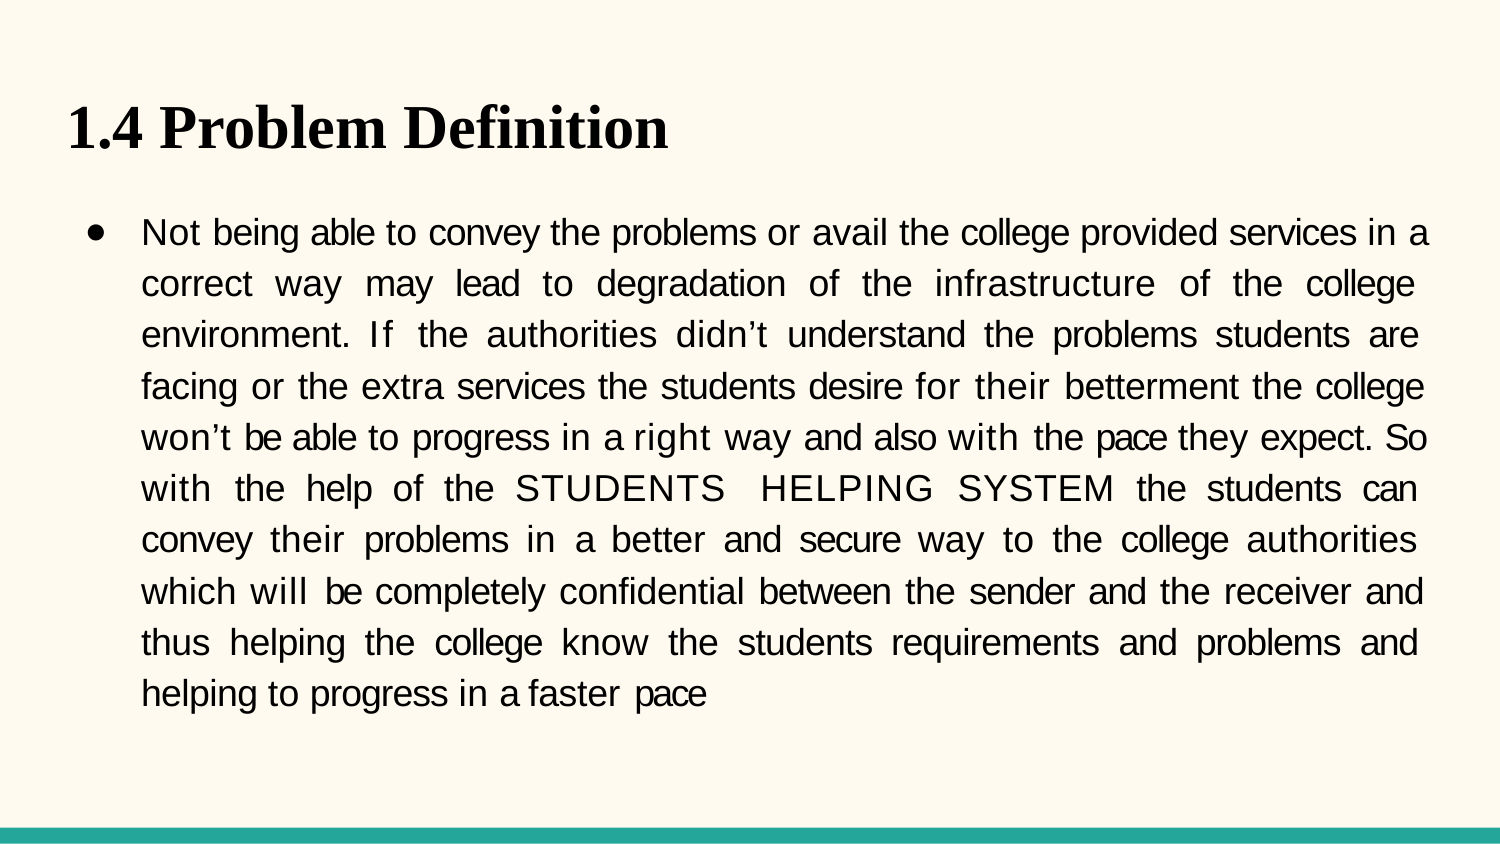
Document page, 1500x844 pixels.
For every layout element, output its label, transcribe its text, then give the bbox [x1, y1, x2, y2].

text_box Not being able to convey the problems or avail the college provided services in a correct way may lead to degradation of the infrastructure of the college environment. If the authorities didn’t understand the problems students are facing or the extra services the students desire for their betterment the college won’t be able to progress in a right way and also with the pace they expect. So with the help of the STUDENTS HELPING SYSTEM the students can convey their problems in a better and secure way to the college authorities which will be completely confidential between the sender and the receiver and thus helping the college know the students requirements and problems and helping to progress in a faster pace [82, 199, 1437, 715]
title 1.4 Problem Definition [64, 83, 674, 227]
